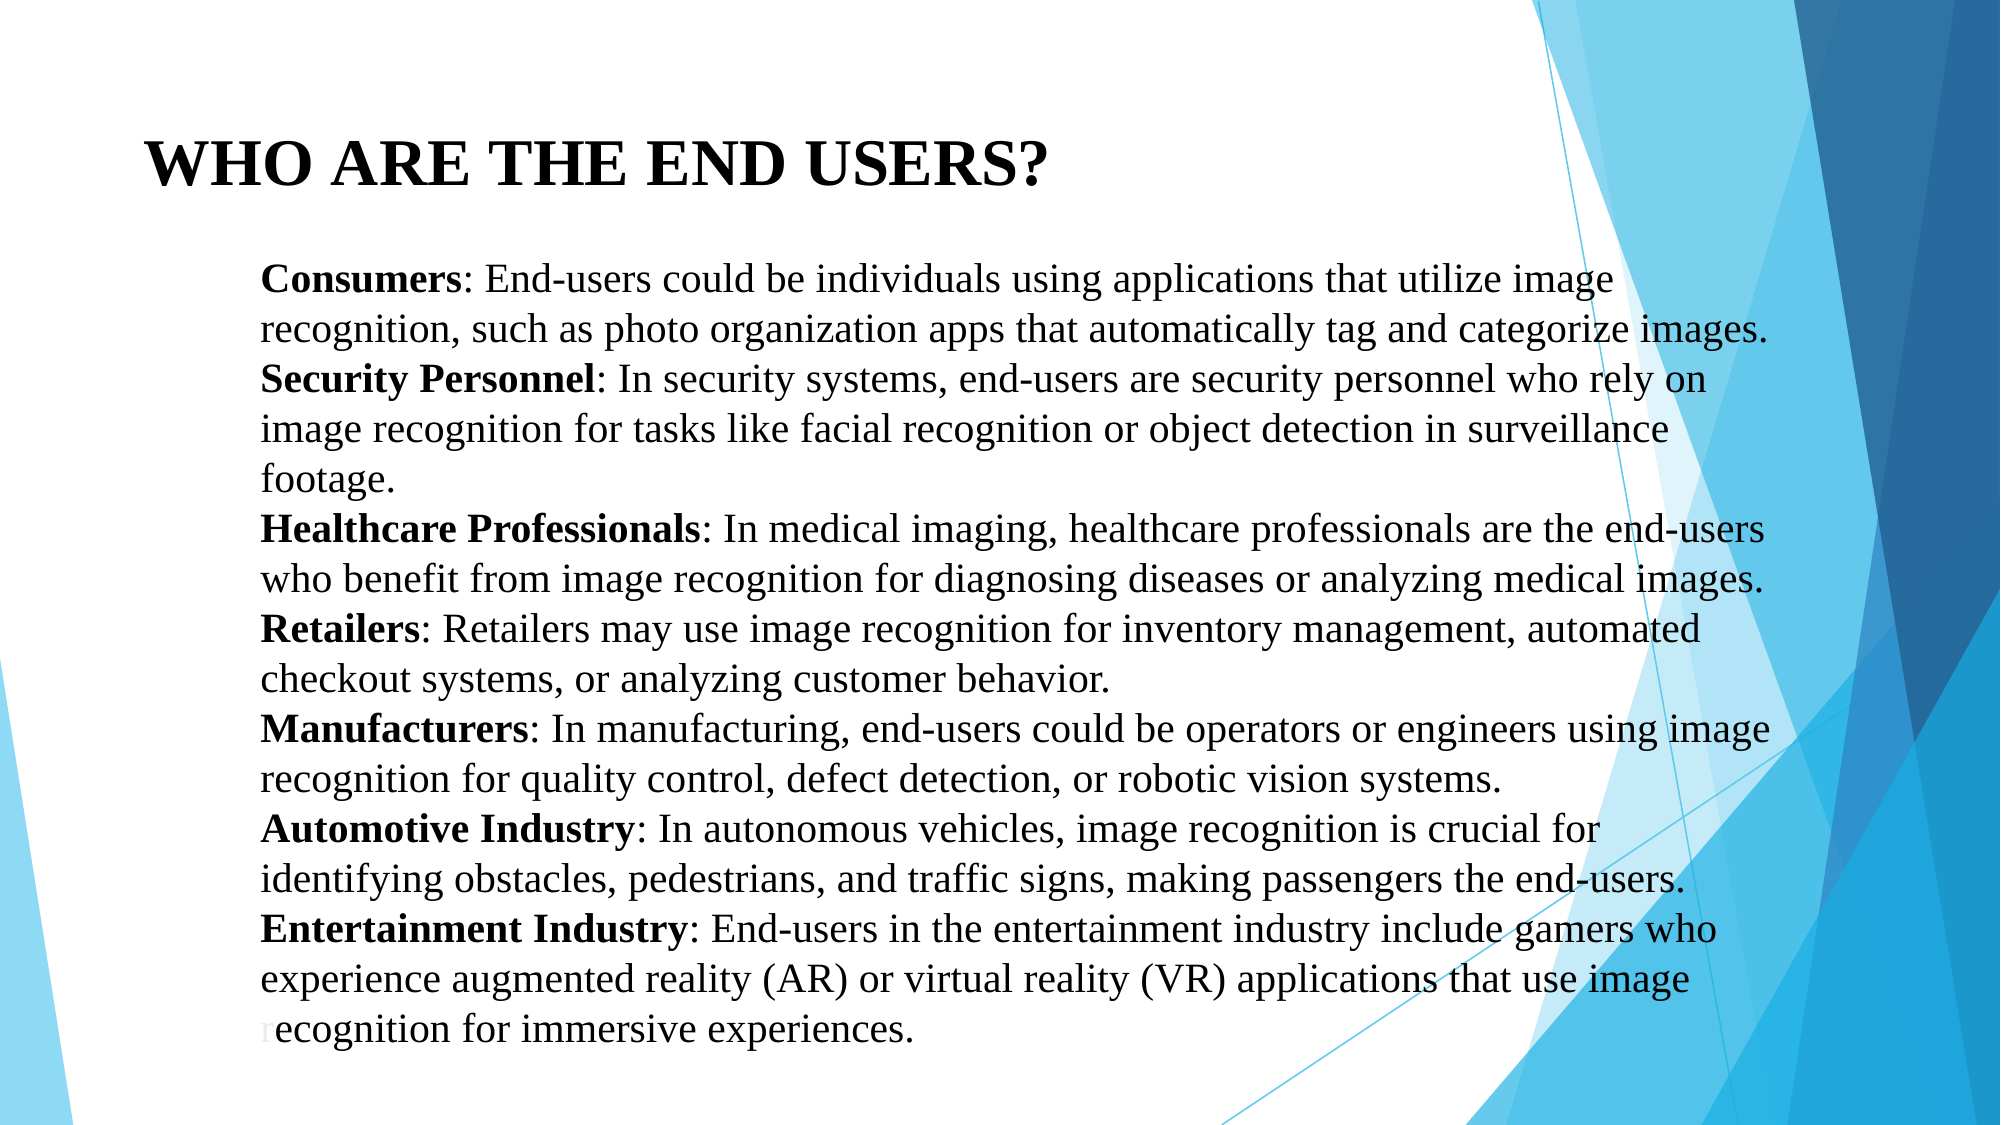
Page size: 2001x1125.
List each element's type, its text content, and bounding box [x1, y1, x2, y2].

picture [118, 1012, 477, 1093]
title WHO ARE THE END USERS? [118, 32, 1713, 221]
text_box Consumers: End-users could be individuals using applications that utilize image recognition, such as photo organization apps that automatically tag and categorize images. Security Personnel: In security systems, end-users are security personnel who rely on image recognition for tasks like facial recognition or object detection in surveillance footage. Healthcare Professionals: In medical imaging, healthcare professionals are the end-users who benefit from image recognition for diagnosing diseases or analyzing medical images. Retailers: Retailers may use image recognition for inventory management, automated checkout systems, or analyzing customer behavior. Manufacturers: In manufacturing, end-users could be operators or engineers using image recognition for quality control, defect detection, or robotic vision systems. Automotive Industry: In autonomous vehicles, image recognition is crucial for identifying obstacles, pedestrians, and traffic signs, making passengers the end-users. Entertainment Industry: End-users in the entertainment industry include gamers who experience augmented reality (AR) or virtual reality (VR) applications that use image recognition for immersive experiences. [245, 243, 1804, 1109]
